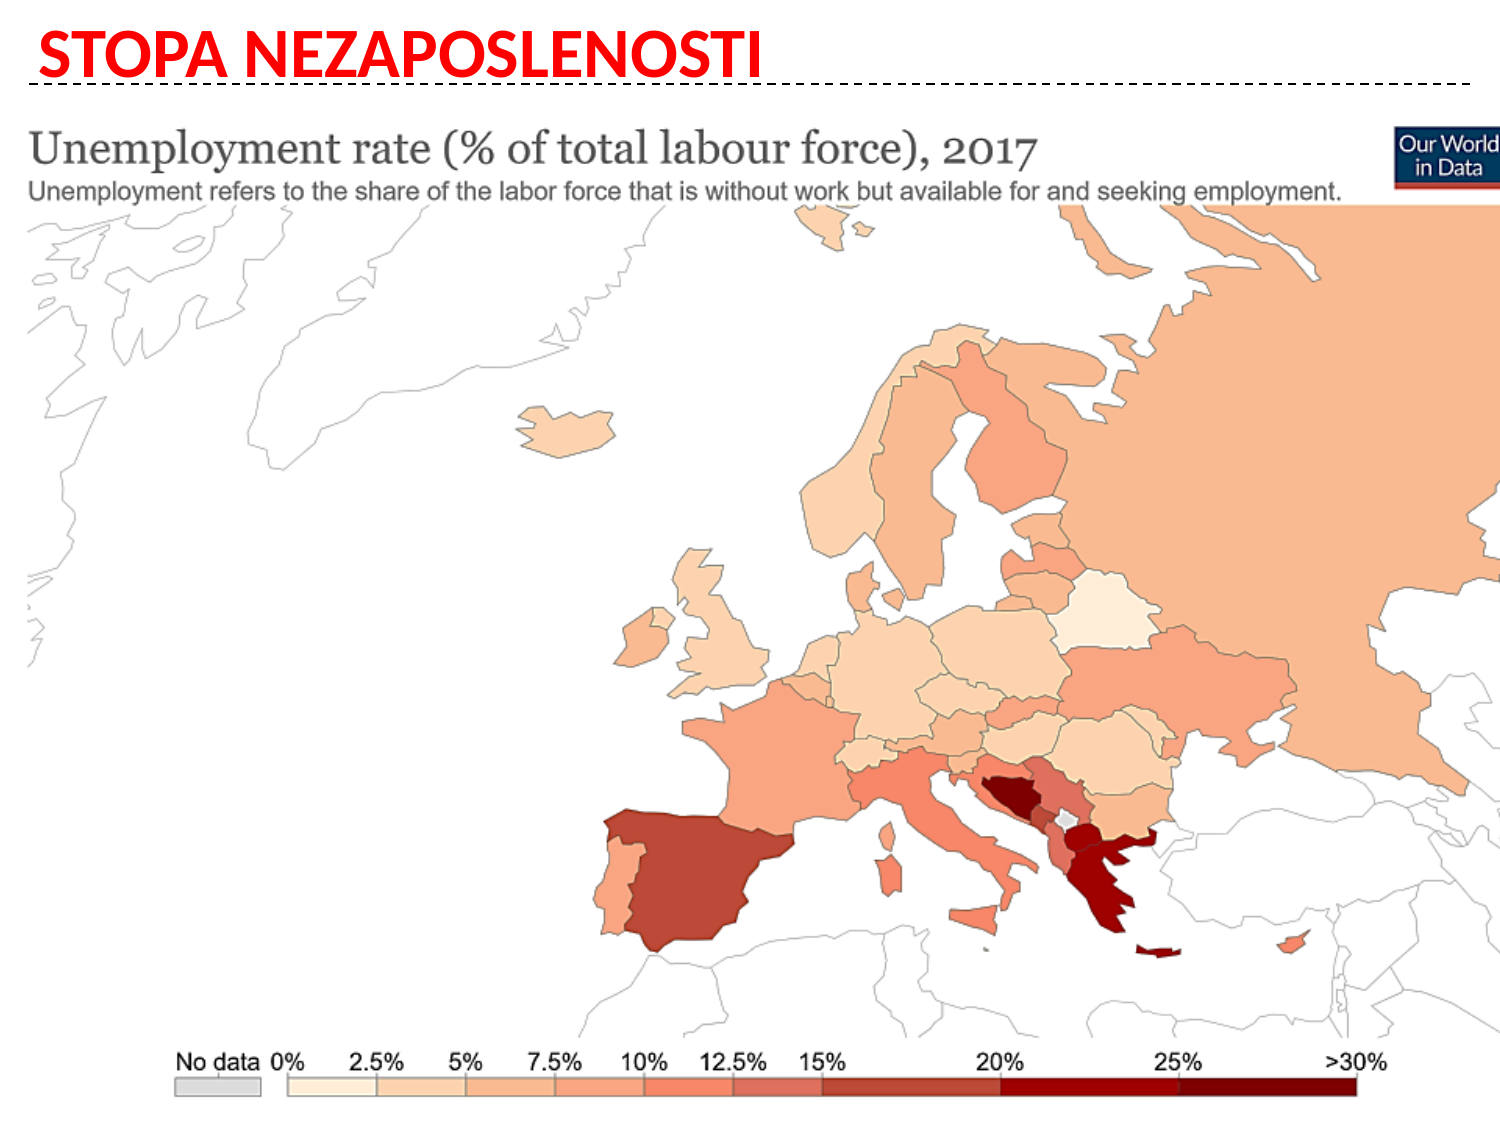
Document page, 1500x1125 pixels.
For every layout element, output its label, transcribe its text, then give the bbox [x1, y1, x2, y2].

title STOPA NEZAPOSLENOSTI [23, 0, 1477, 97]
picture [1, 98, 1500, 1119]
